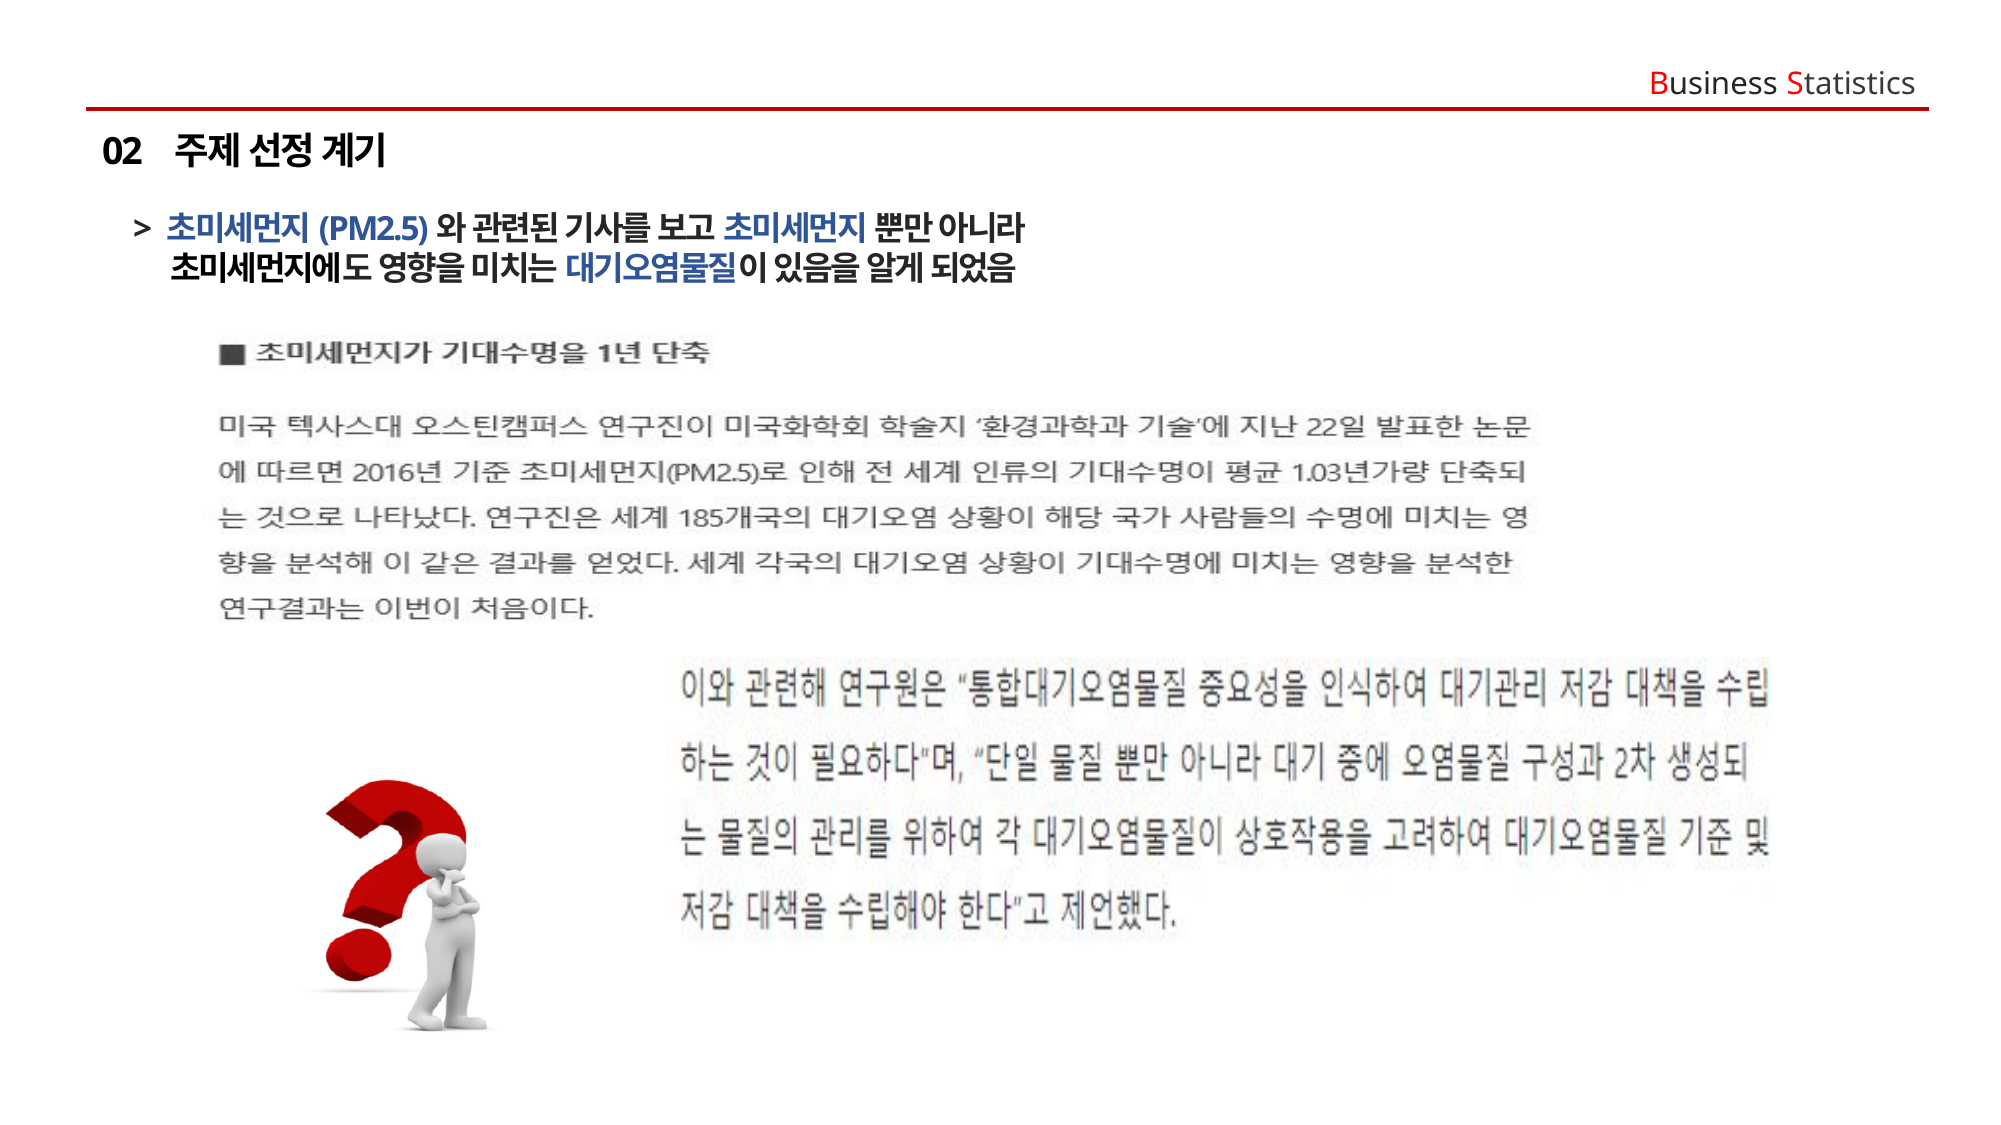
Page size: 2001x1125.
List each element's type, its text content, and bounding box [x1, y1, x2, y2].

picture [203, 334, 1547, 643]
text_box Business Statistics [1634, 55, 1931, 108]
picture [666, 657, 1785, 951]
text_box 02 주제 선정 계기 > 초미세먼지(PM2.5)와 관련된 기사를 보고 초미세먼지 뿐만 아니라 초미세먼지에도 영향을 미치는 대기오염물질이 있음을 알게 되었음 [16, 75, 1438, 295]
picture [291, 767, 550, 1050]
